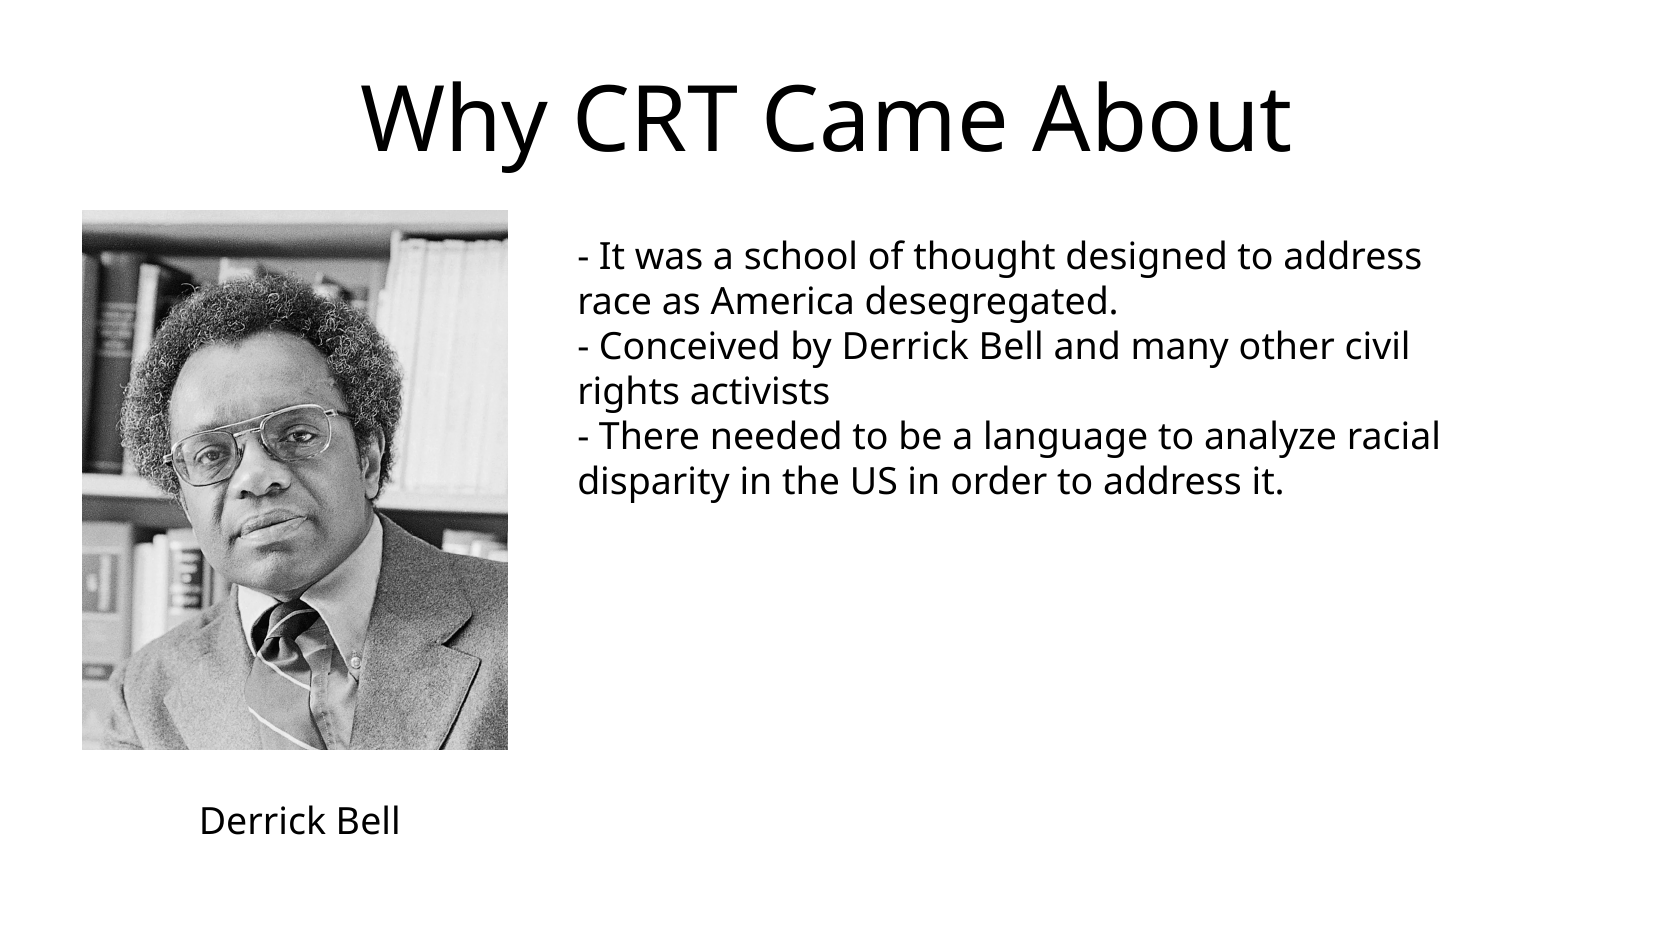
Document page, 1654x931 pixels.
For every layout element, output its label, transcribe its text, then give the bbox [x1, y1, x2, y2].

title Why CRT Came About [82, 37, 1571, 193]
text_box - It was a school of thought designed to address race as America desegregated. - Conceived by Derrick Bell and many other civil rights activists - There needed to be a language to analyze racial disparity in the US in order to address it. [562, 224, 1500, 555]
text_box Derrick Bell [74, 789, 525, 850]
picture [82, 210, 508, 750]
